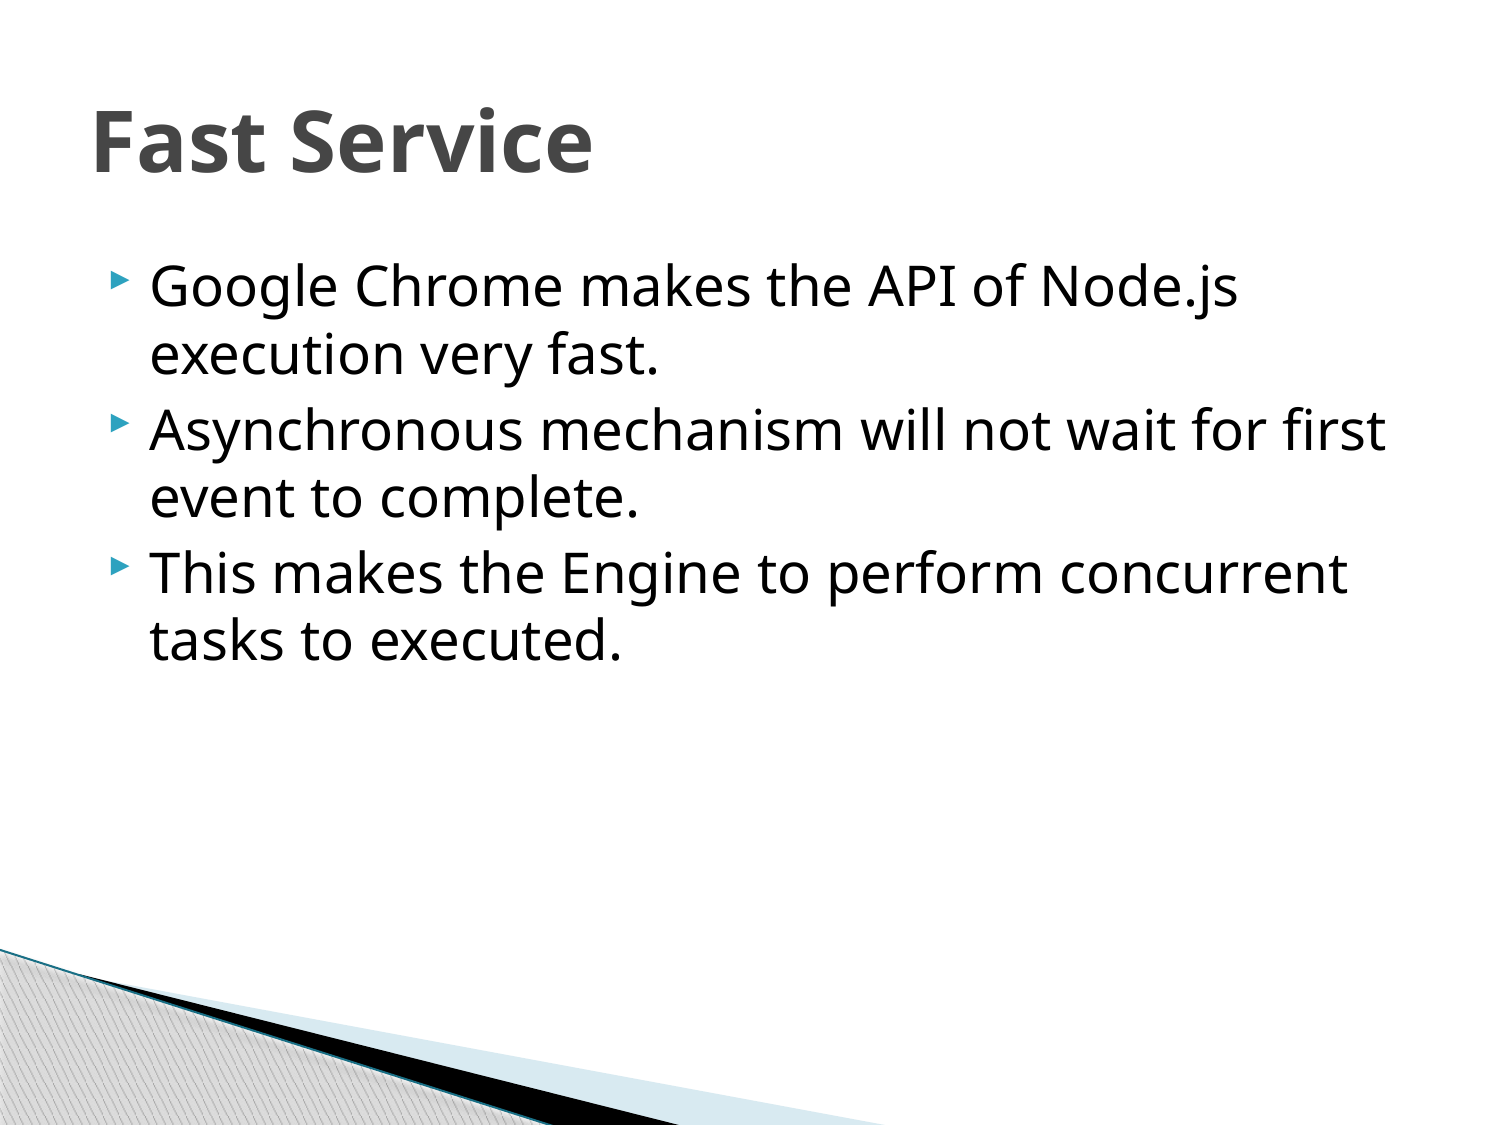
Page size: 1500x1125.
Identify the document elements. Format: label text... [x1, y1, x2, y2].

list Google Chrome makes the API of Node.js execution very fast. Asynchronous mechanism will not wait for first event to complete. This makes the Engine to perform concurrent tasks to executed. [75, 243, 1425, 986]
title Fast Service [75, 45, 1425, 233]
